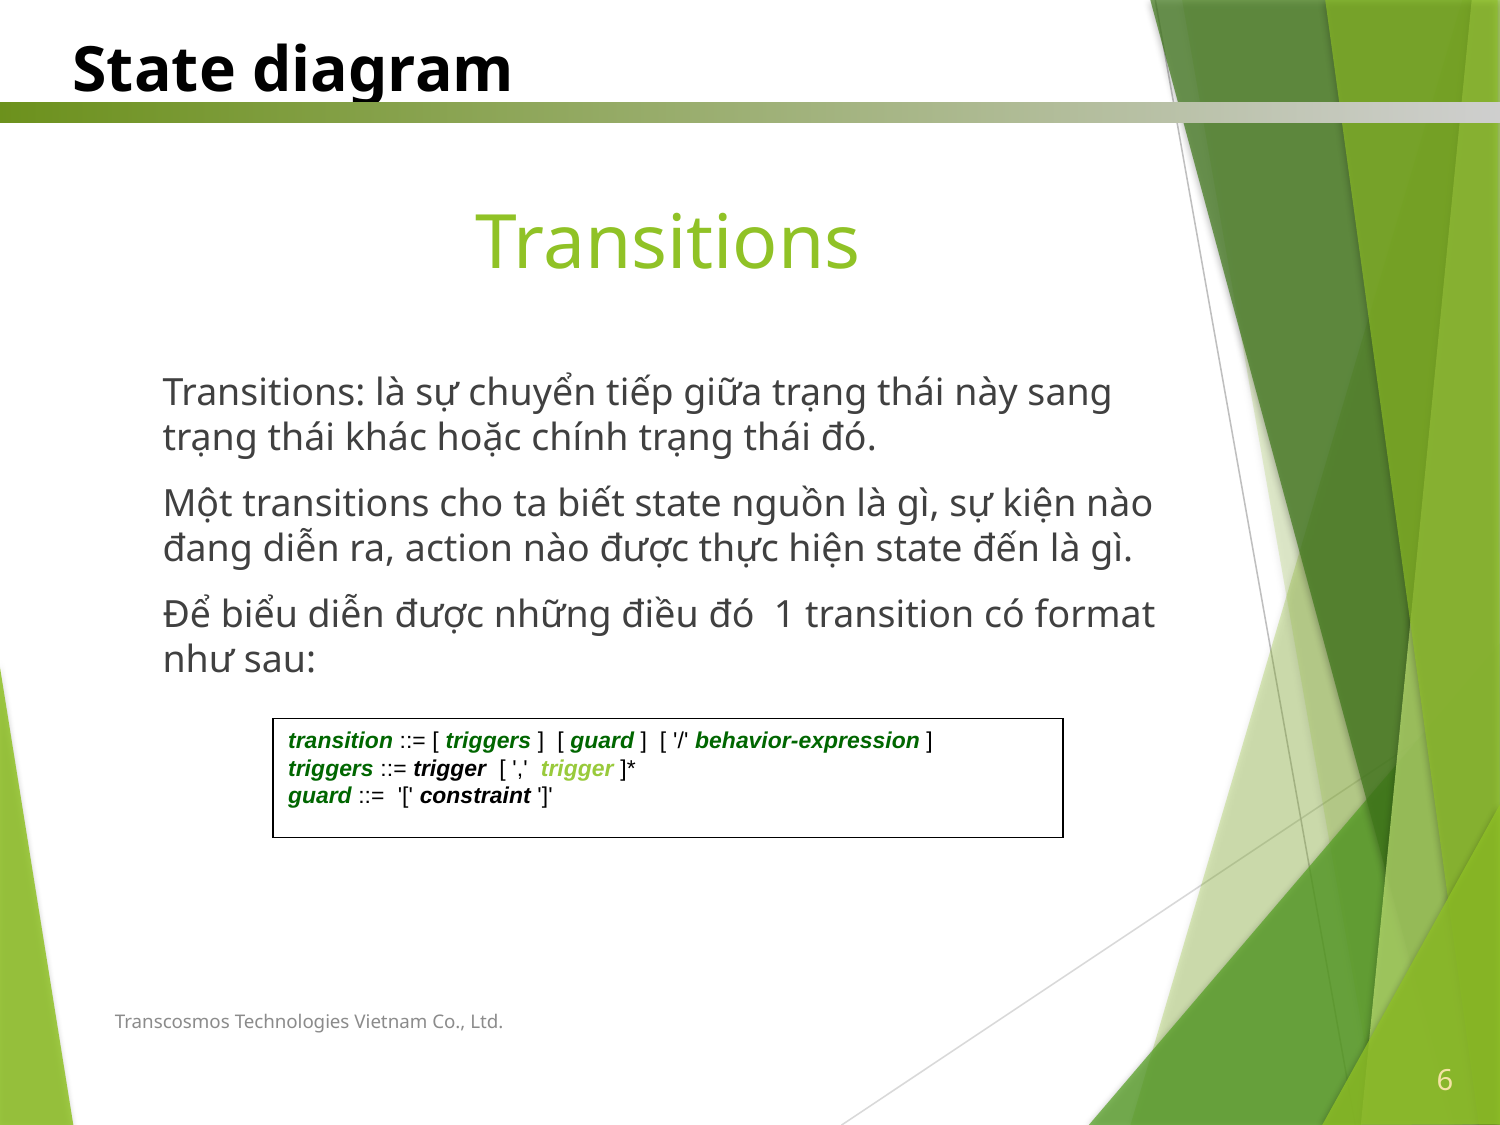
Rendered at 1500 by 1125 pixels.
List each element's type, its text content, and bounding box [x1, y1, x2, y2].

text_box [0, 101, 1500, 124]
title Transitions [147, 186, 1189, 297]
footer Transcosmos Technologies Vietnam Co., Ltd. [99, 991, 859, 1051]
text_box State diagram [61, 29, 1355, 101]
list Transitions: là sự chuyển tiếp giữa trạng thái này sang trạng thái khác hoặc chính trạng thái đó. Một transitions cho ta biết state nguồn là gì, sự kiện nào đang diễn ra, action nào được thực hiện state đến là gì. Để biểu diễn được những điều đó 1 transition có format như sau: [147, 360, 1189, 778]
text_box transition ::= [ triggers ] [ guard ] [ '/' behavior-expression ] triggers ::= trigger [ ',' trigger ]* guard ::= '[' constraint ']' [273, 718, 1064, 838]
slide_number 6 [1130, 1050, 1469, 1111]
